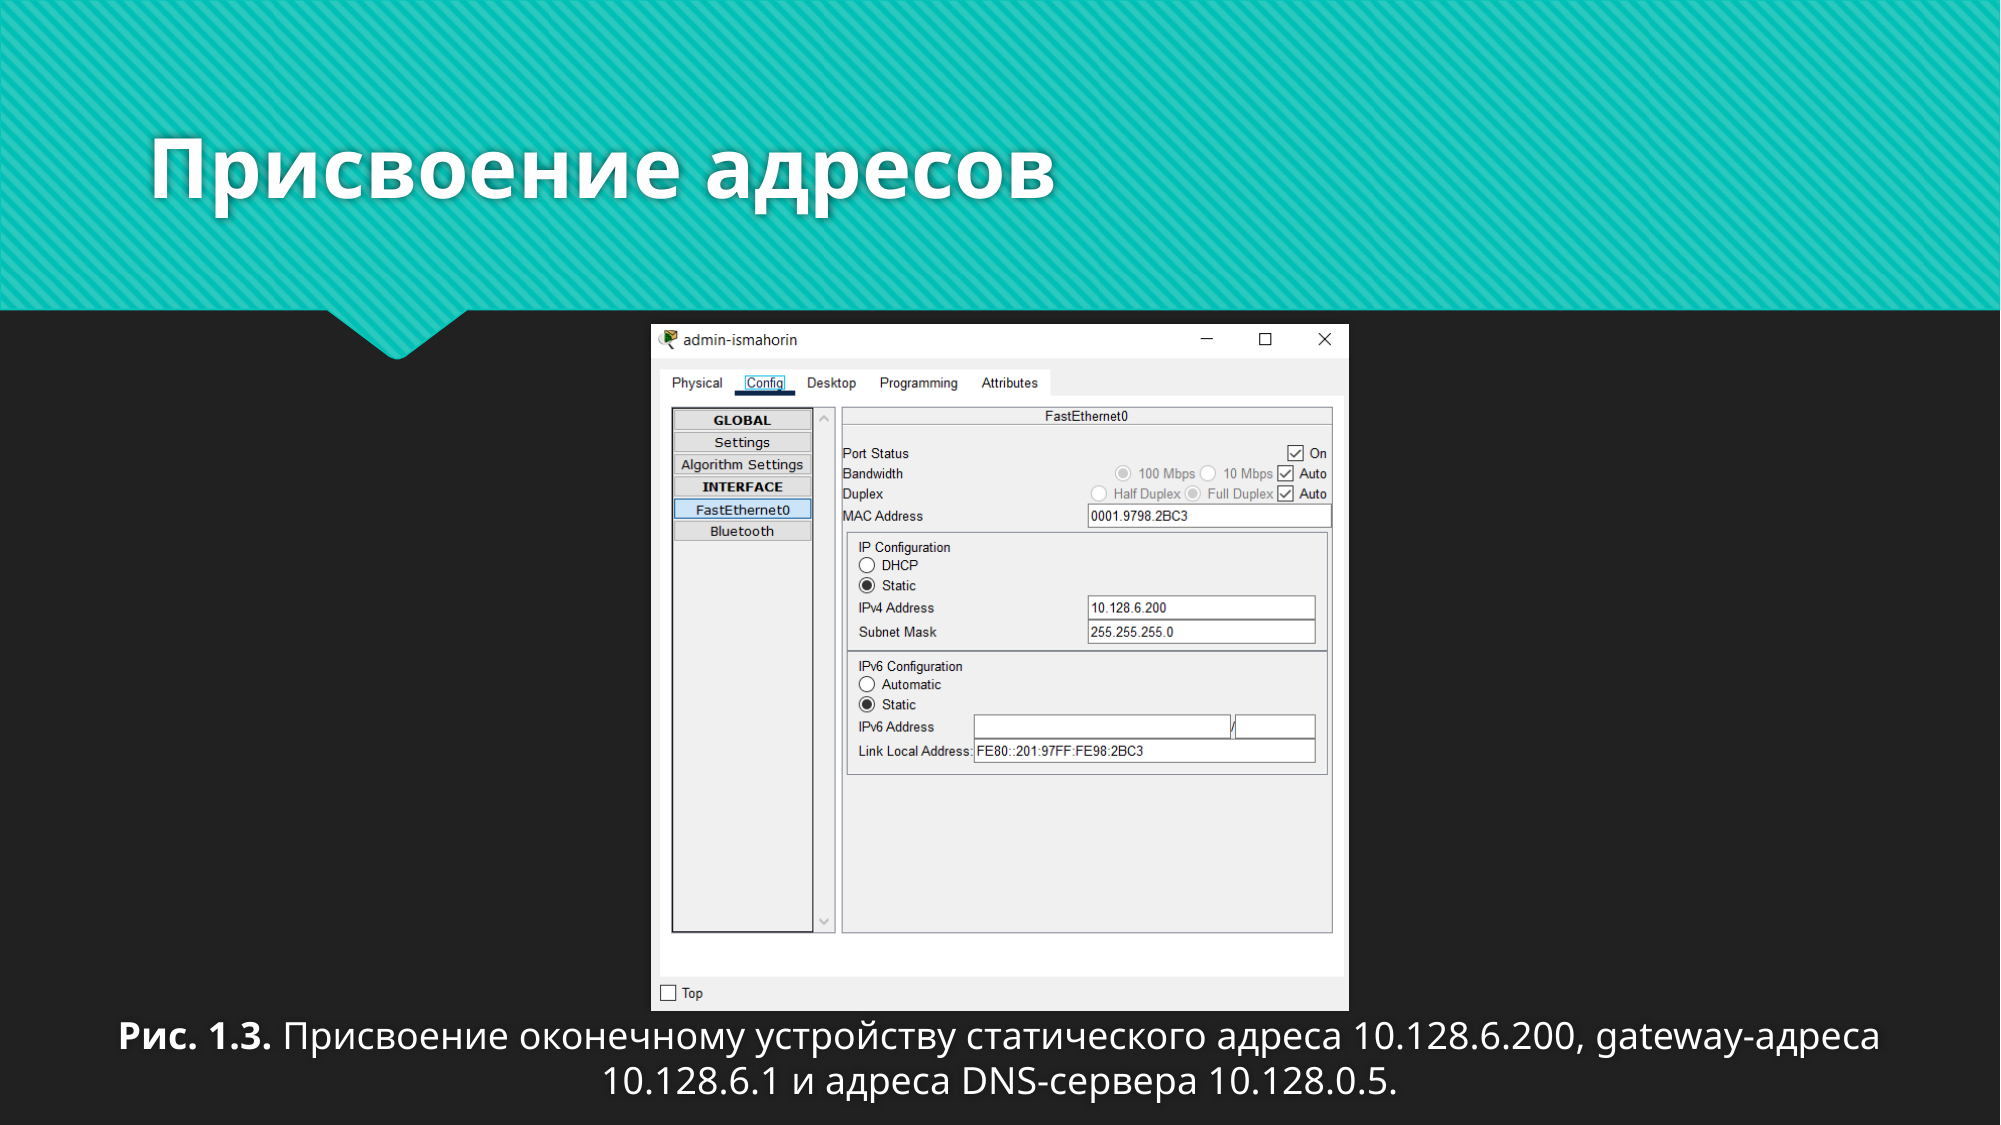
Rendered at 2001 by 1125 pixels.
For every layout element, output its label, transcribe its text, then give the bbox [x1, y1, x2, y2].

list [651, 324, 1349, 1011]
text_box Рис. 1.3. Присвоение оконечному устройству статического адреса 10.128.6.200, gateway-адреса 10.128.6.1 и адреса DNS-сервера 10.128.0.5. [31, 1010, 1969, 1103]
title Присвоение адресов [132, 103, 1868, 223]
